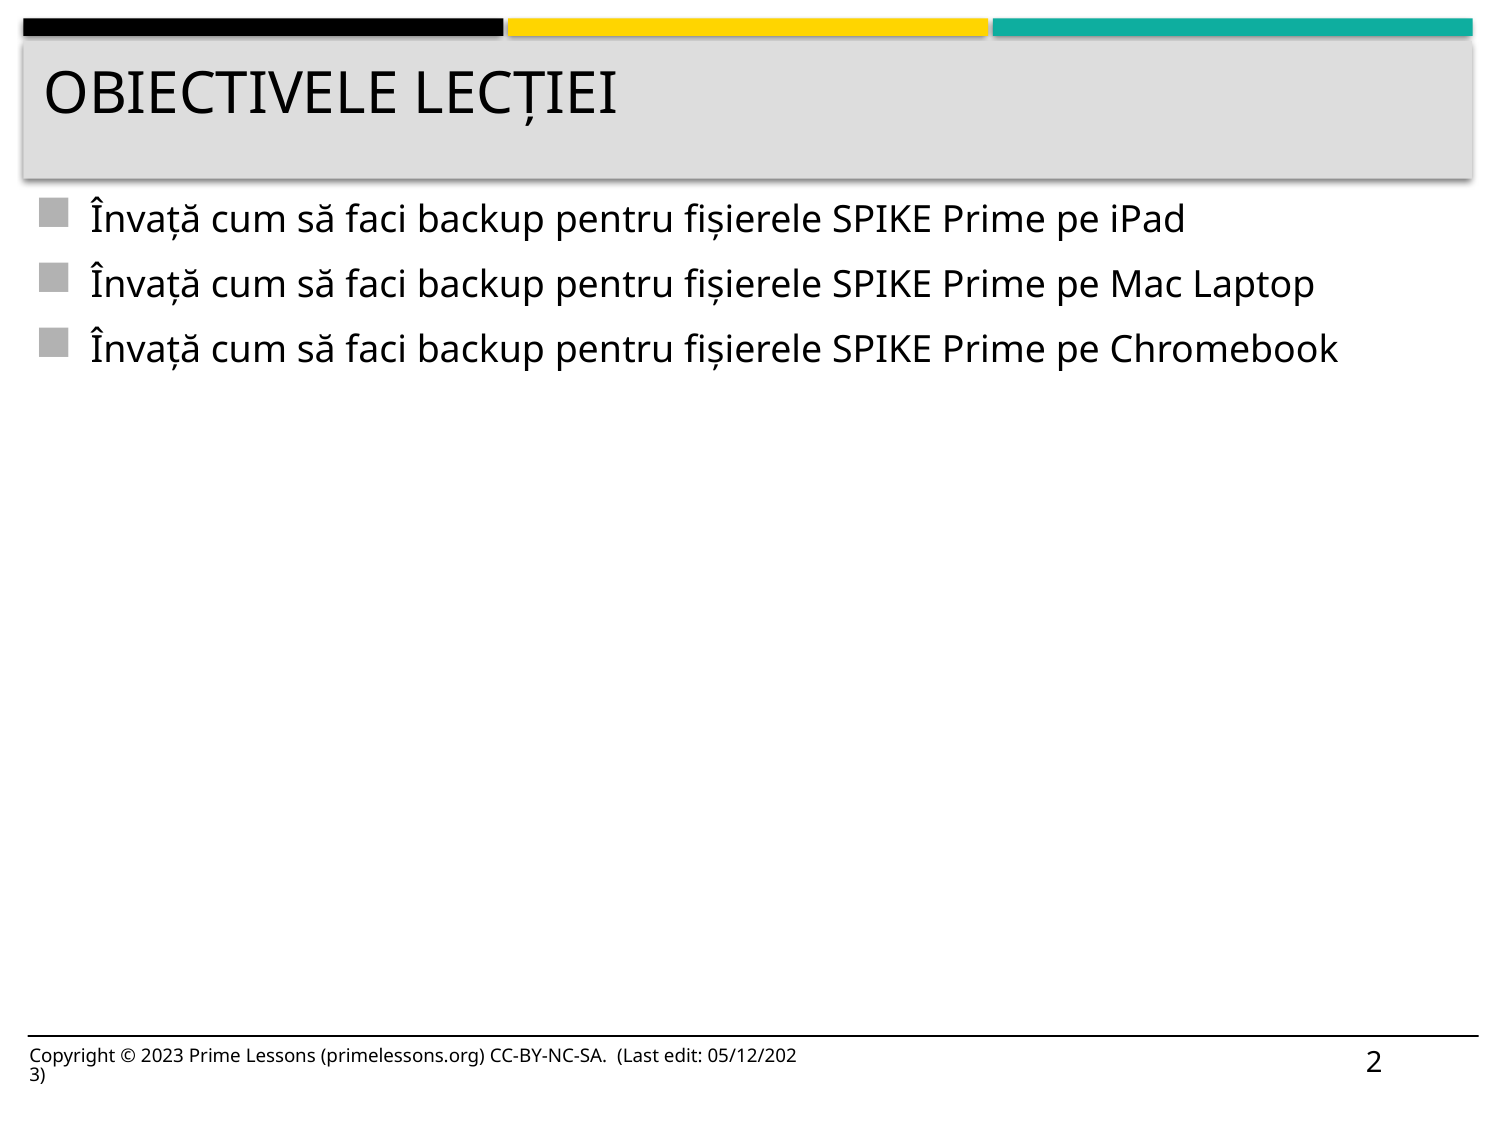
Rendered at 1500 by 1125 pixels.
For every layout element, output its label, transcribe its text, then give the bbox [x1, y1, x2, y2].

list Învață cum să faci backup pentru fișierele SPIKE Prime pe iPad Învață cum să faci backup pentru fișierele SPIKE Prime pe Mac Laptop Învață cum să faci backup pentru fișierele SPIKE Prime pe Chromebook [25, 187, 1475, 583]
title Obiectivele lecției [28, 48, 1464, 172]
slide_number 2 [1351, 1036, 1478, 1097]
footer Copyright © 2023 Prime Lessons (primelessons.org) CC-BY-NC-SA. (Last edit: 05/12/2023) [14, 1036, 814, 1097]
